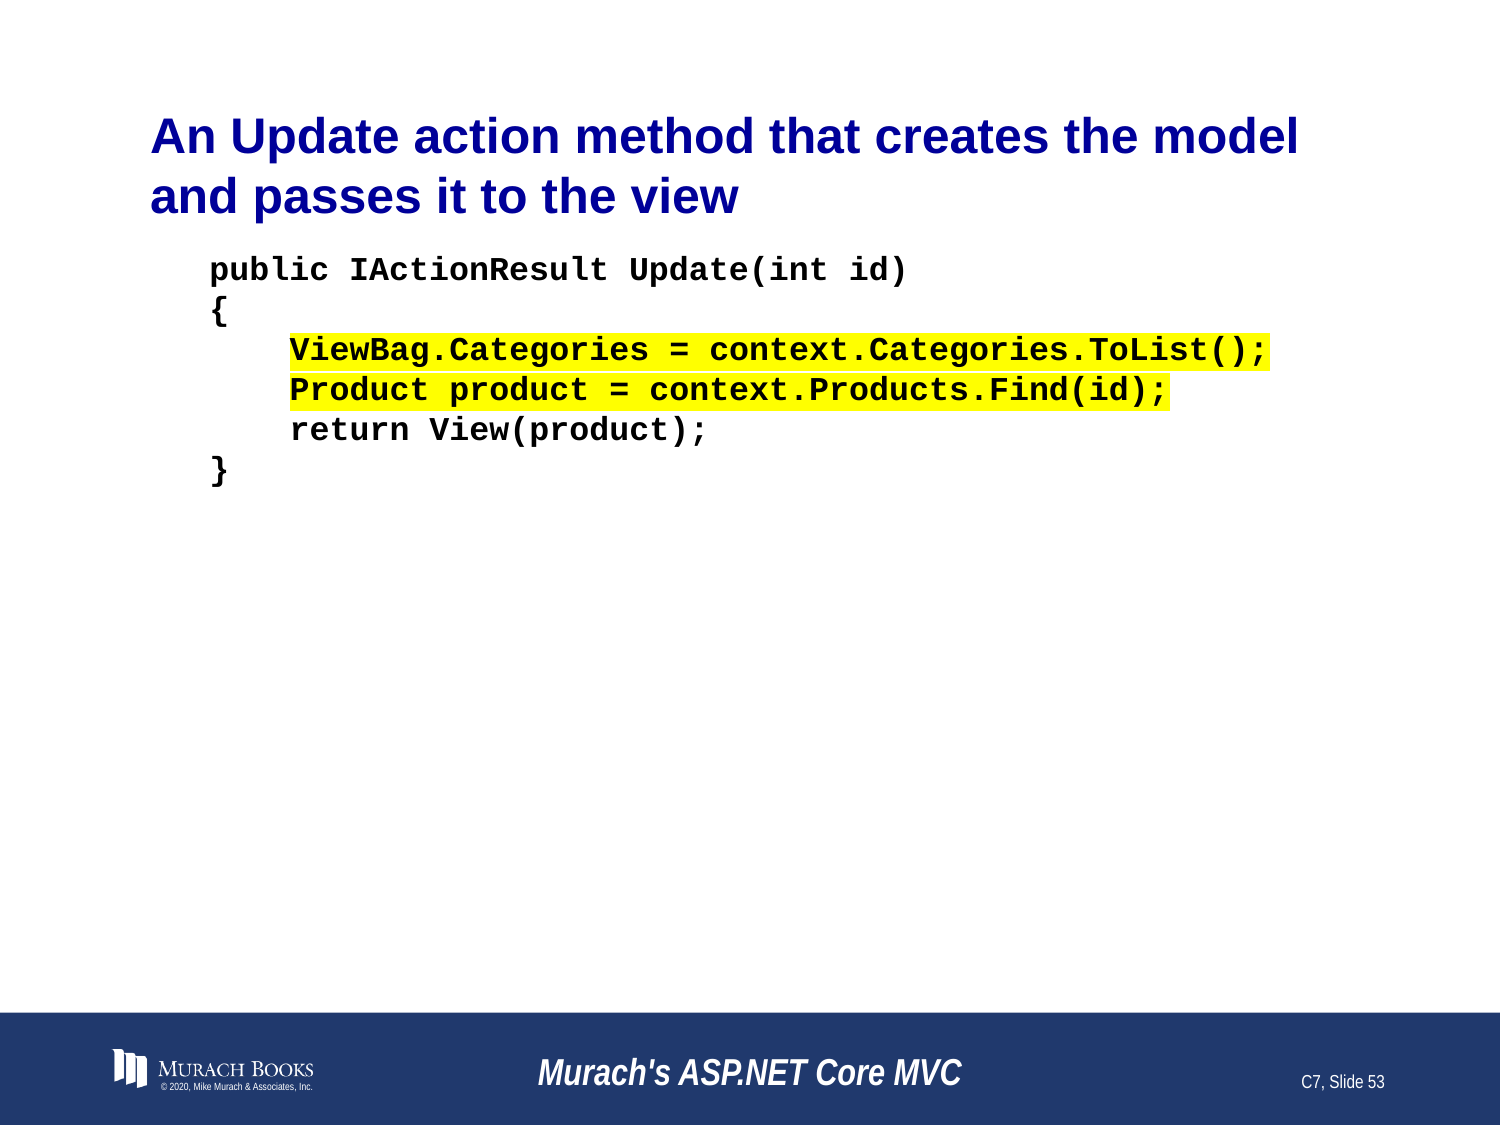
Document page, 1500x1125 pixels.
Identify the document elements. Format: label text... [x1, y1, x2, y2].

footer © 2020, Mike Murach & Associates, Inc. [12, 1025, 463, 1100]
title An Update action method that creates the model and passes it to the view [150, 102, 1350, 224]
slide_number Murach's ASP.NET Core MVC [463, 1025, 1050, 1100]
slide_number C7, Slide 53 [1087, 1025, 1400, 1100]
list public IActionResult Update(int id) { ViewBag.Categories = context.Categories.ToList(); Product product = context.Products.Find(id); return View(product); } [137, 239, 1350, 978]
